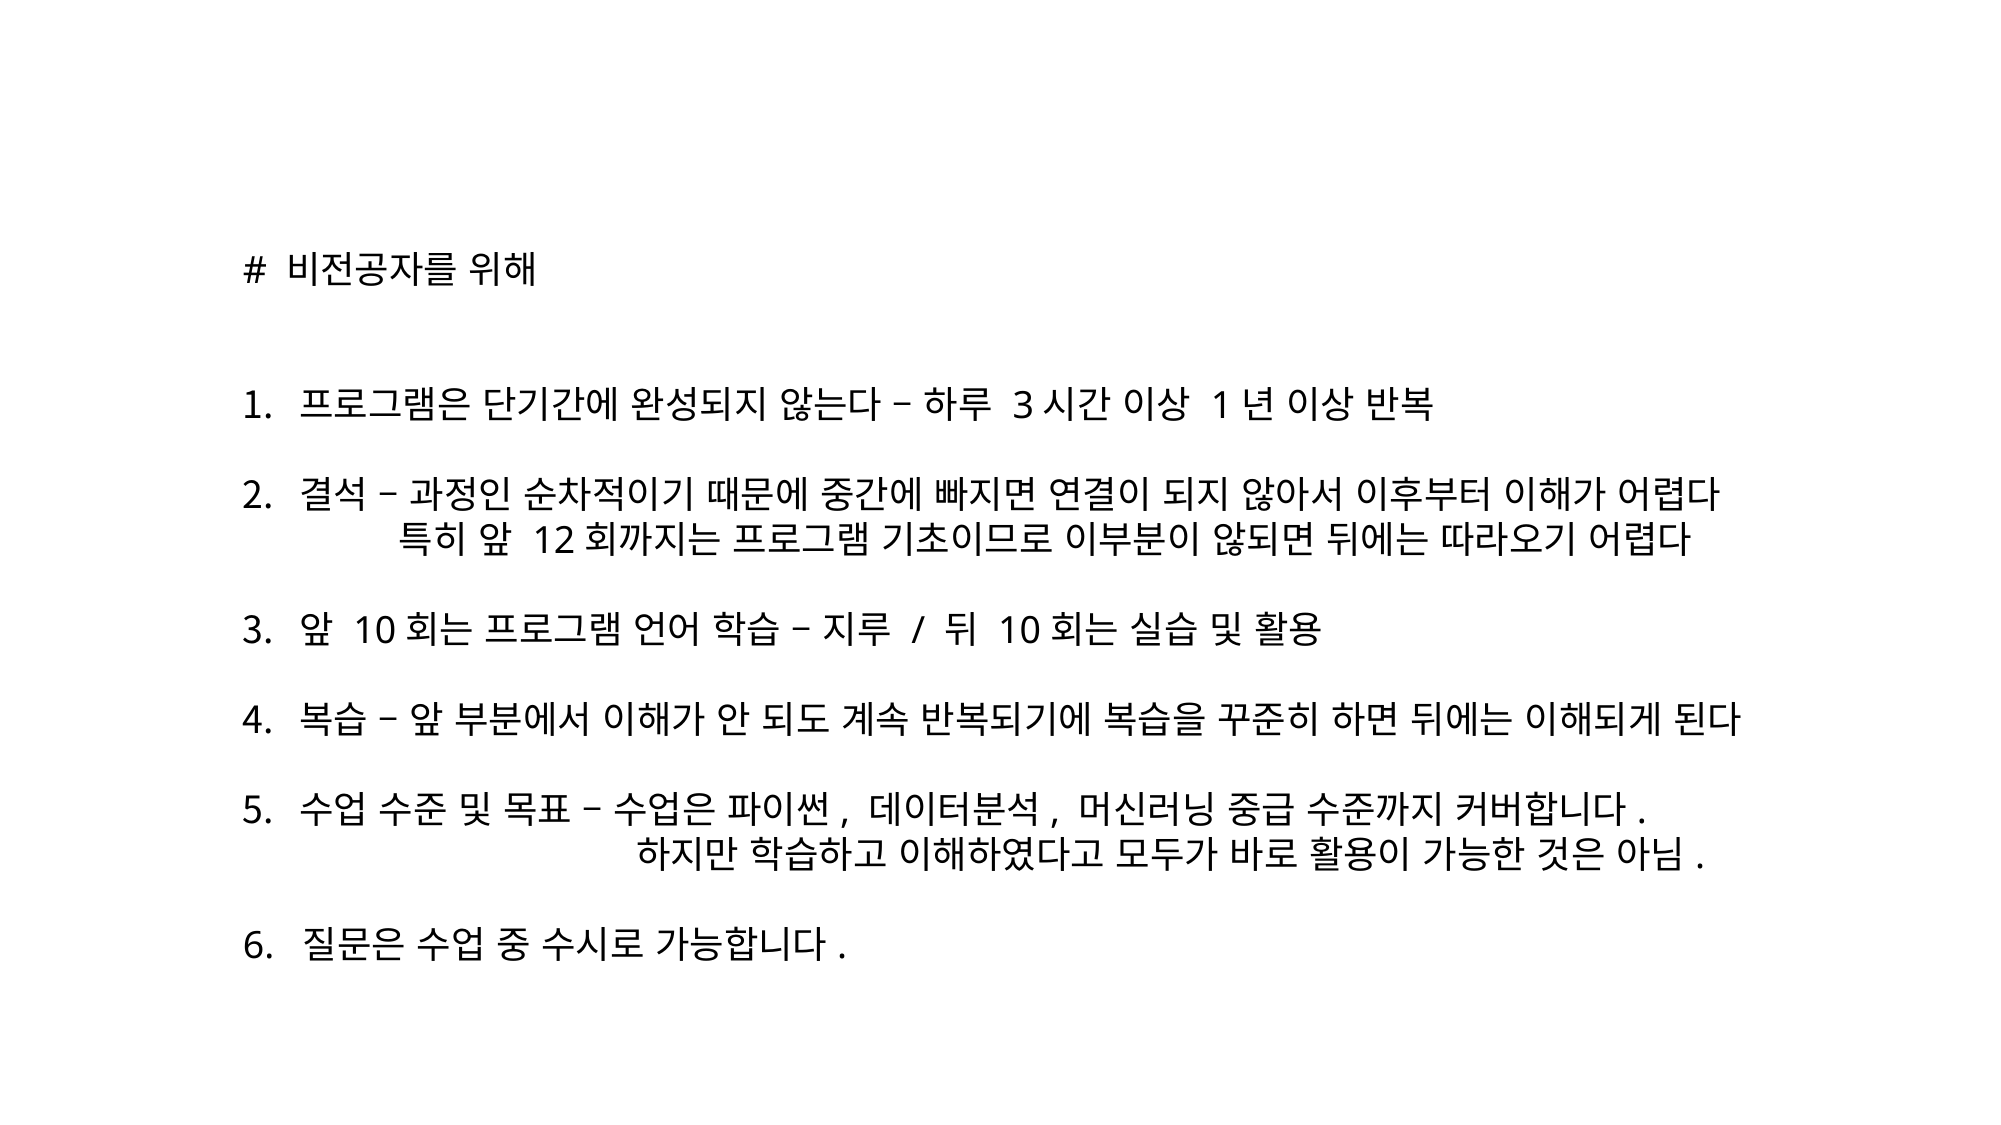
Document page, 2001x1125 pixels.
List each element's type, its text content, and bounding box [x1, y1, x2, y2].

text_box # 비전공자를 위해 프로그램은 단기간에 완성되지 않는다 – 하루 3시간 이상 1년 이상 반복 결석 – 과정인 순차적이기 때문에 중간에 빠지면 연결이 되지 않아서 이후부터 이해가 어렵다 특히 앞 12회까지는 프로그램 기초이므로 이부분이 않되면 뒤에는 따라오기 어렵다 앞 10회는 프로그램 언어 학습 – 지루 / 뒤 10회는 실습 및 활용 복습 – 앞 부분에서 이해가 안 되도 계속 반복되기에 복습을 꾸준히 하면 뒤에는 이해되게 된다 수업 수준 및 목표 – 수업은 파이썬, 데이터분석, 머신러닝 중급 수준까지 커버합니다. 하지만 학습하고 이해하였다고 모두가 바로 활용이 가능한 것은 아님. 6. 질문은 수업 중 수시로 가능합니다. [228, 238, 1759, 1019]
